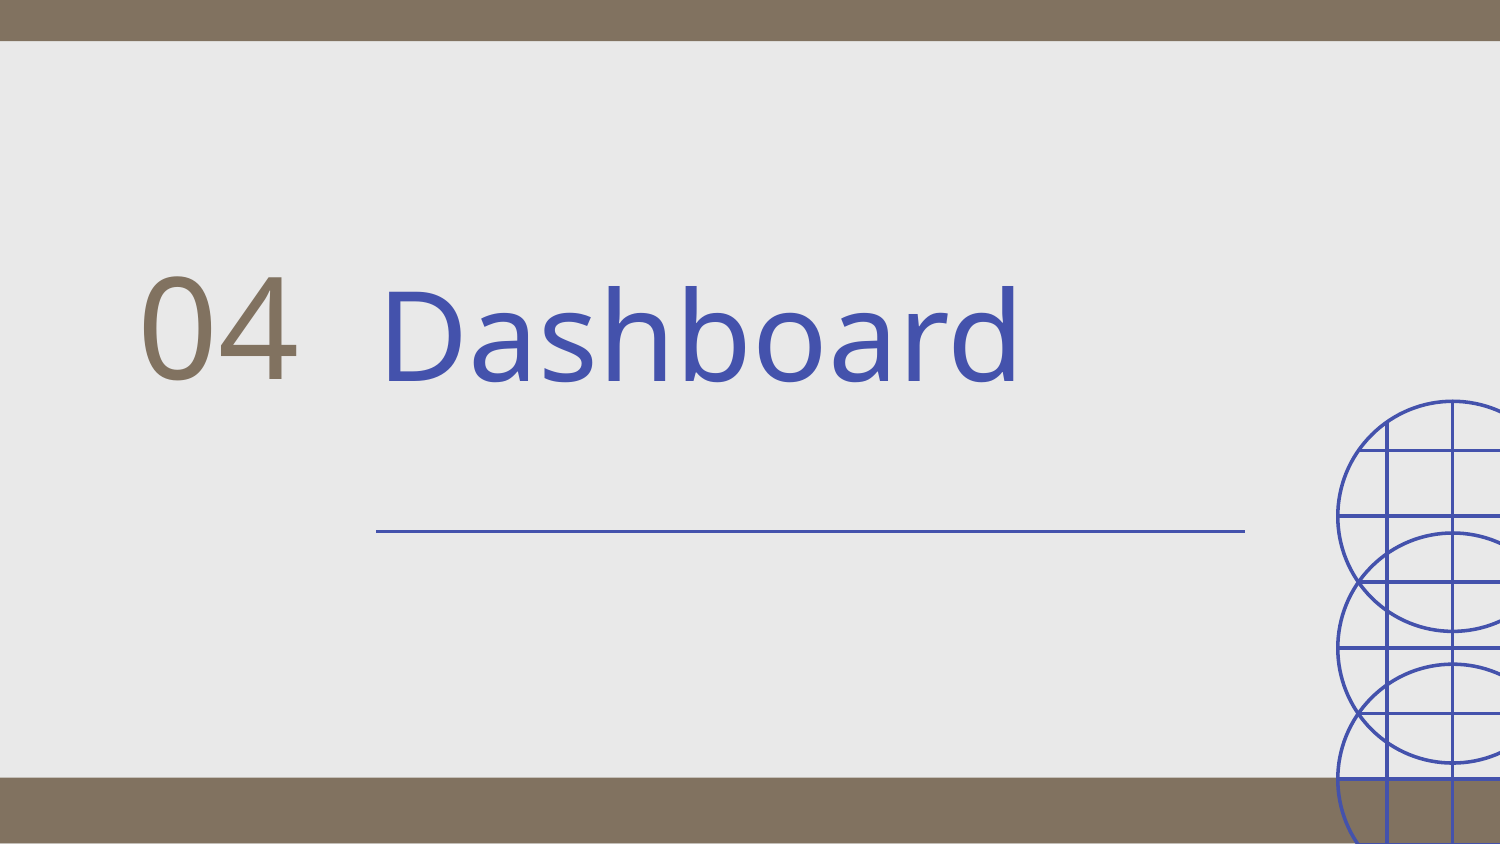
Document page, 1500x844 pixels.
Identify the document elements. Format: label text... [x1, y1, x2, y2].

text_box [1194, 521, 1500, 775]
title 04 [103, 209, 334, 423]
title Dashboard [362, 243, 1336, 422]
